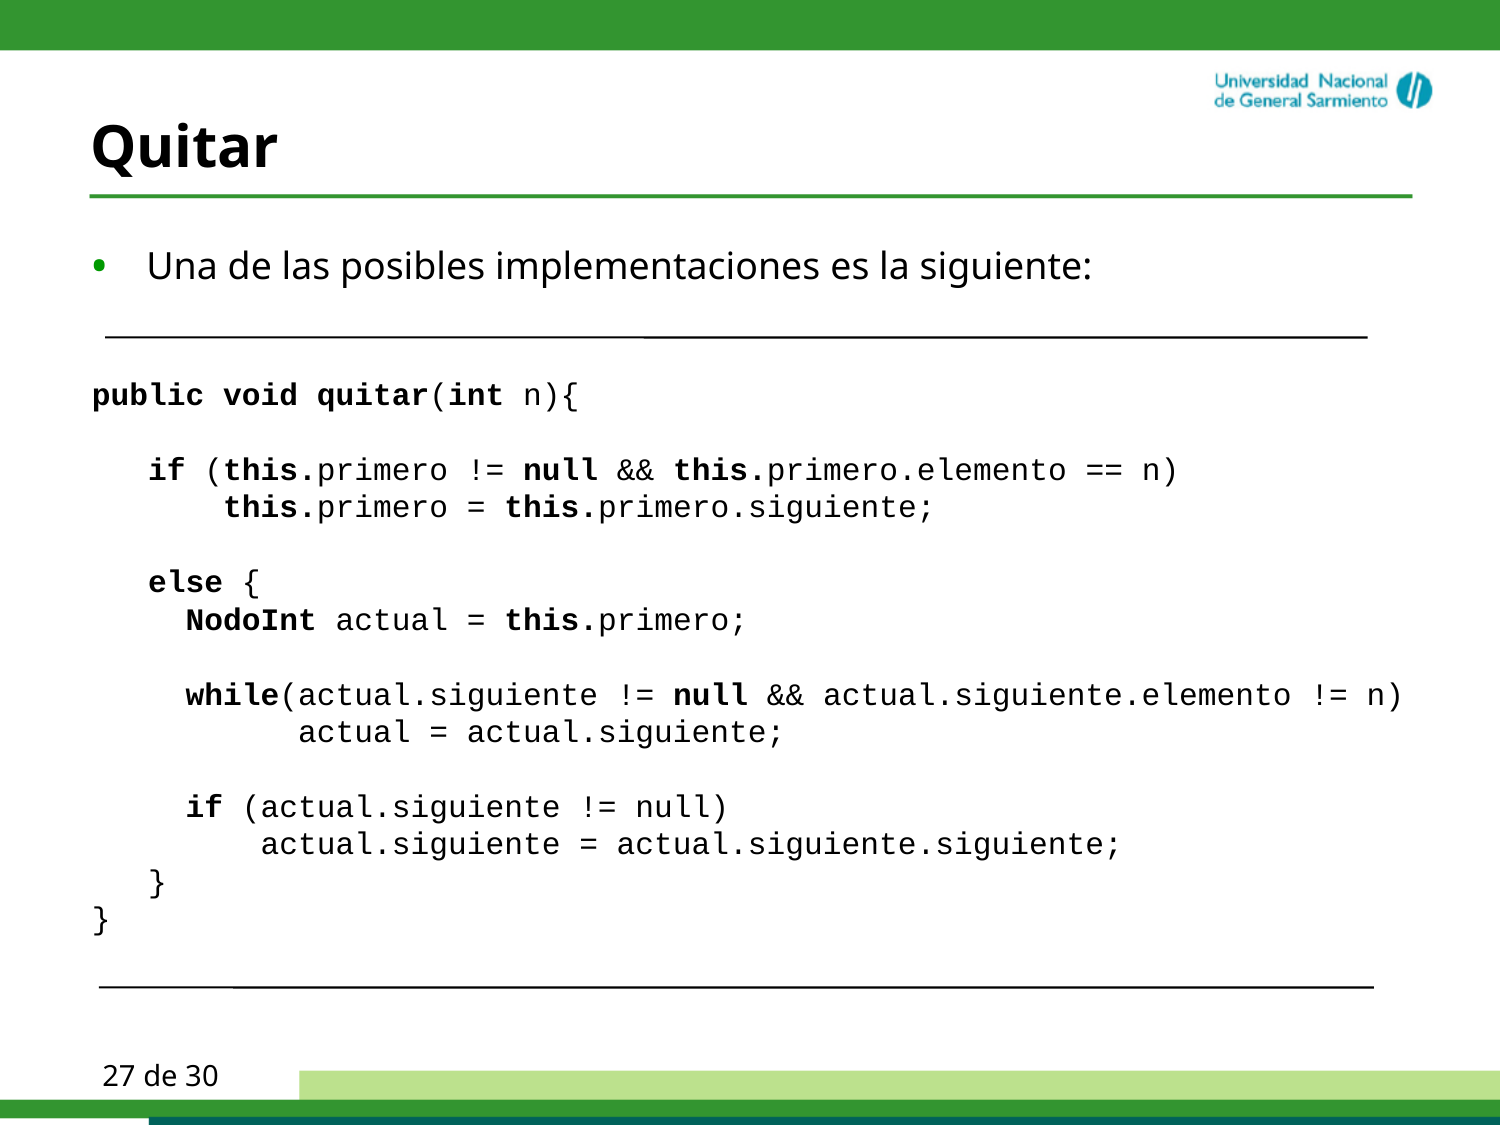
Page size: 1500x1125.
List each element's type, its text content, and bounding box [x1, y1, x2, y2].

title Quitar [74, 99, 1426, 188]
list Una de las posibles implementaciones es la siguiente: [74, 212, 1426, 301]
picture [0, 0, 1500, 1125]
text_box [76, 337, 1453, 988]
